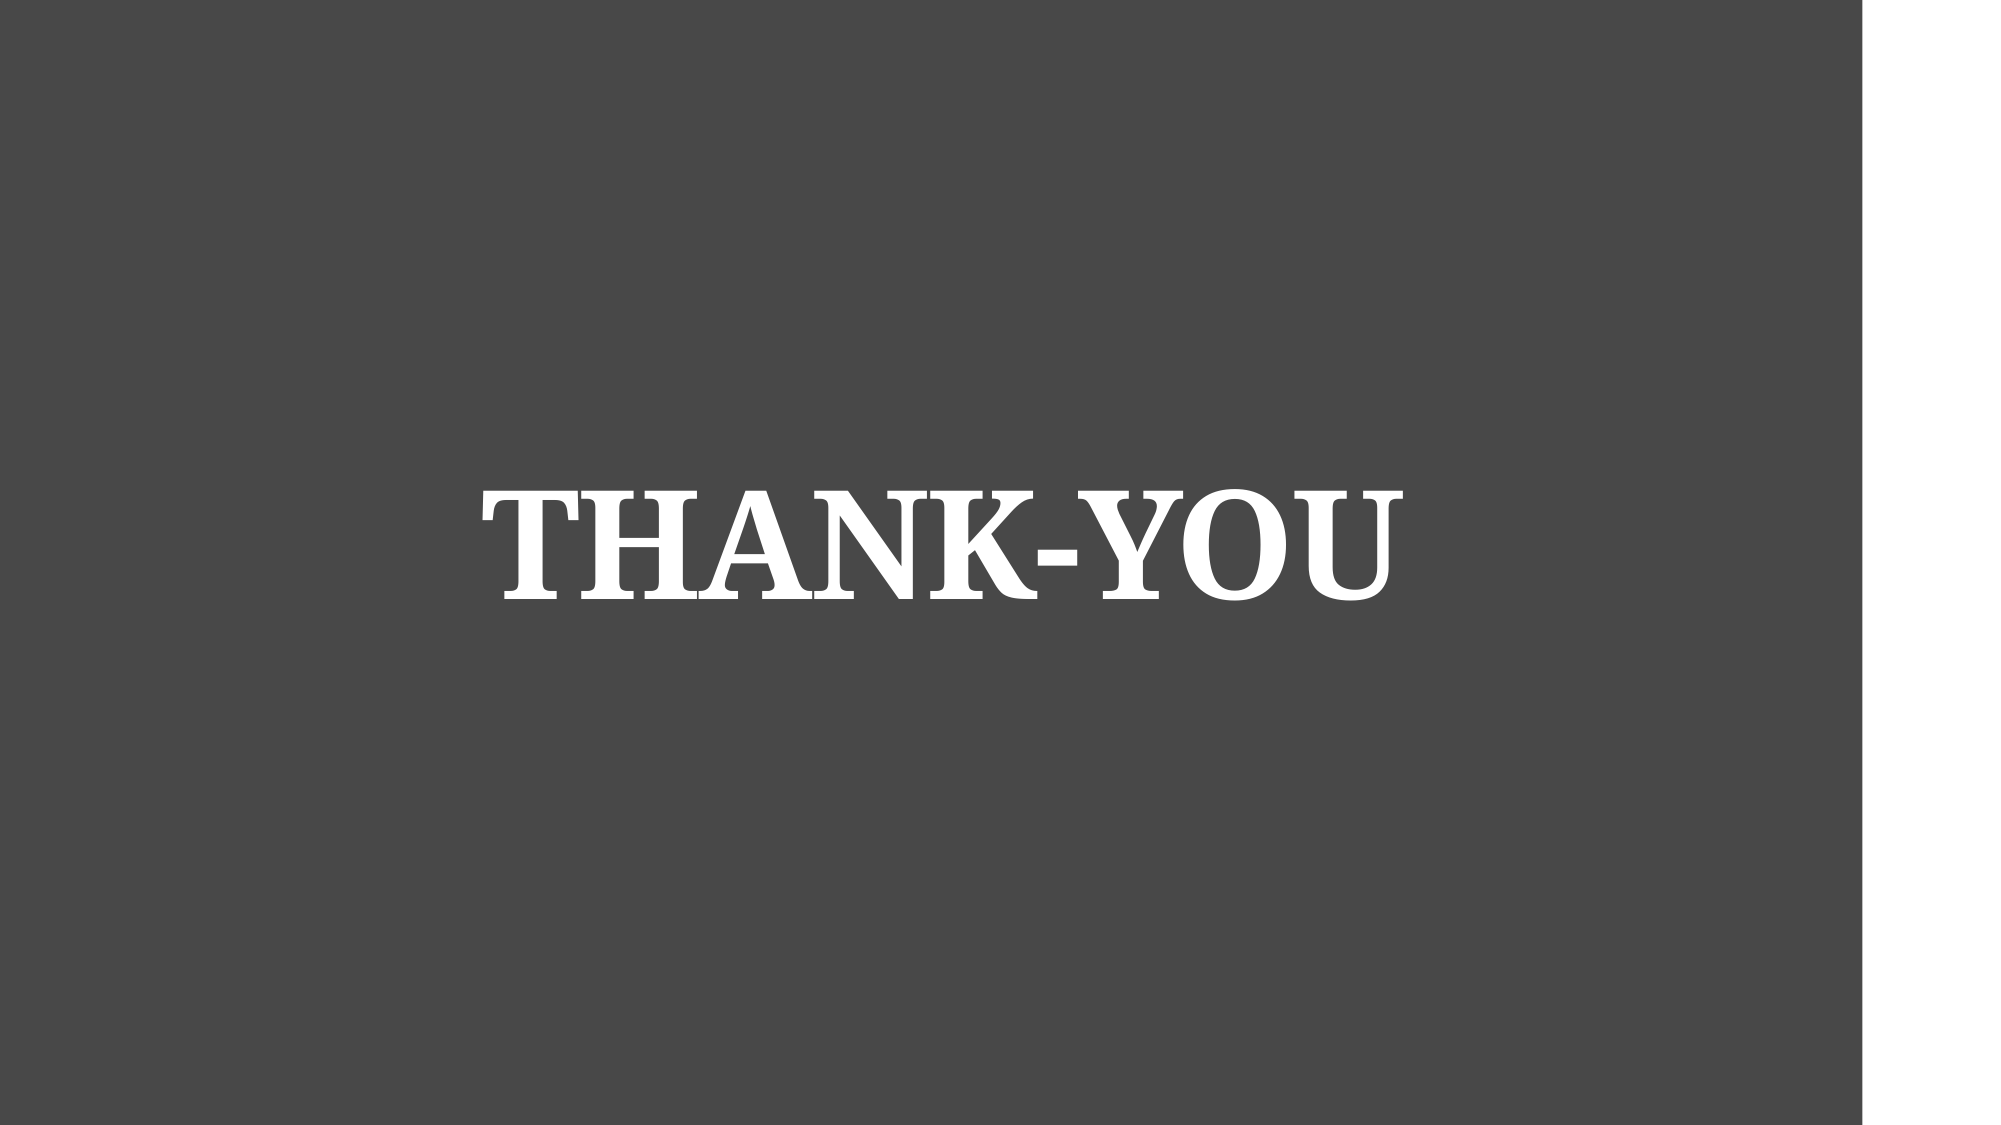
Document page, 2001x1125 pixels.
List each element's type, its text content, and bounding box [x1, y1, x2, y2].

title THANK-YOU [466, 442, 1480, 660]
